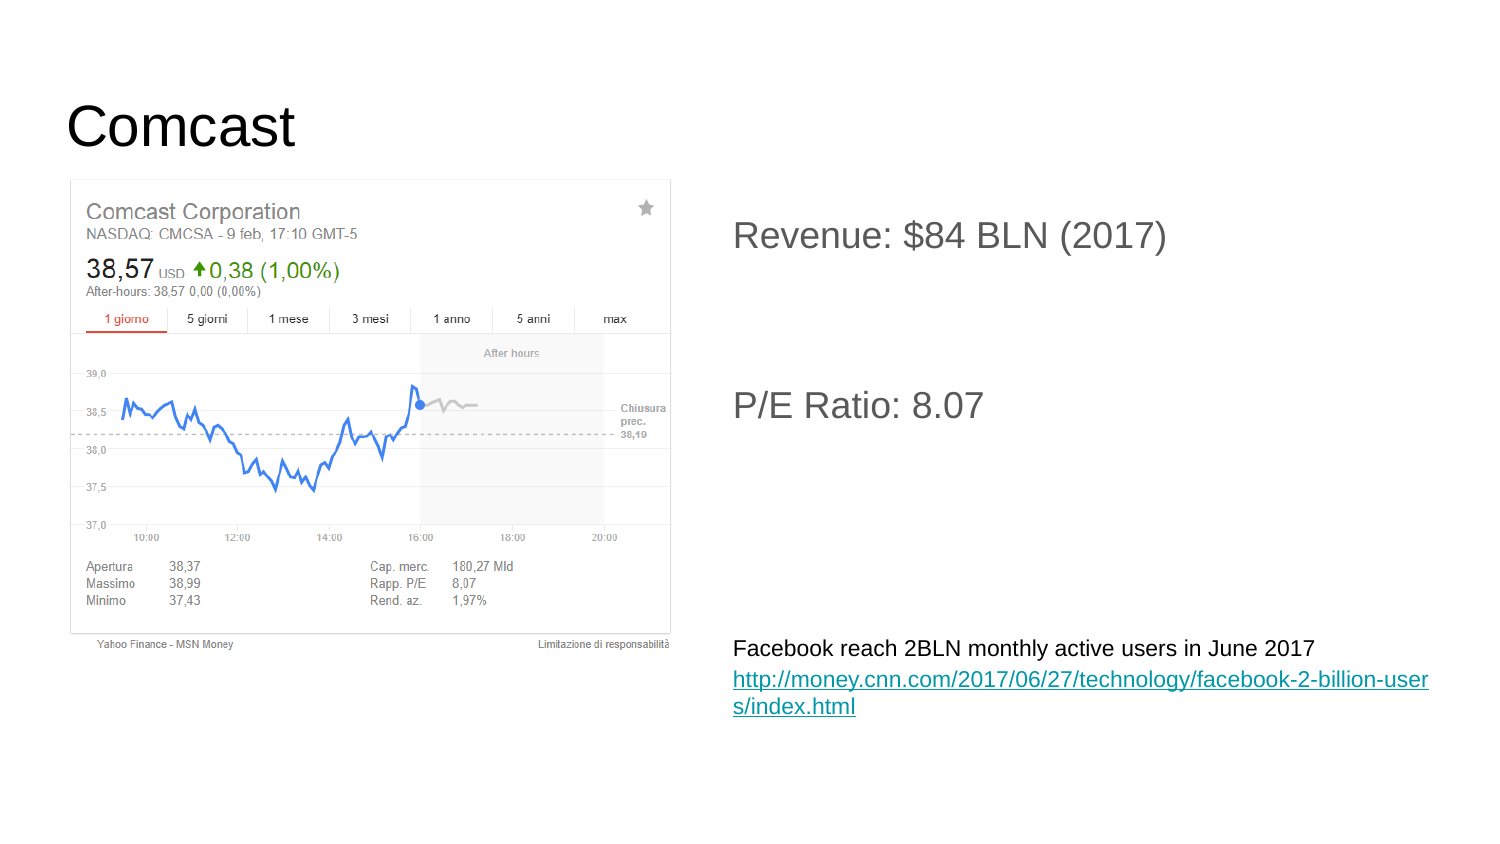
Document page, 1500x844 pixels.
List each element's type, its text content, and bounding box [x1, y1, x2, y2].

title Comcast [51, 72, 1449, 167]
picture [50, 166, 685, 658]
list Revenue: $84 BLN (2017) P/E Ratio: 8.07 Facebook reach 2BLN monthly active users in June 2017 http://money.cnn.com/2017/06/27/technology/facebook-2-billion-users/index.html [717, 189, 1449, 750]
